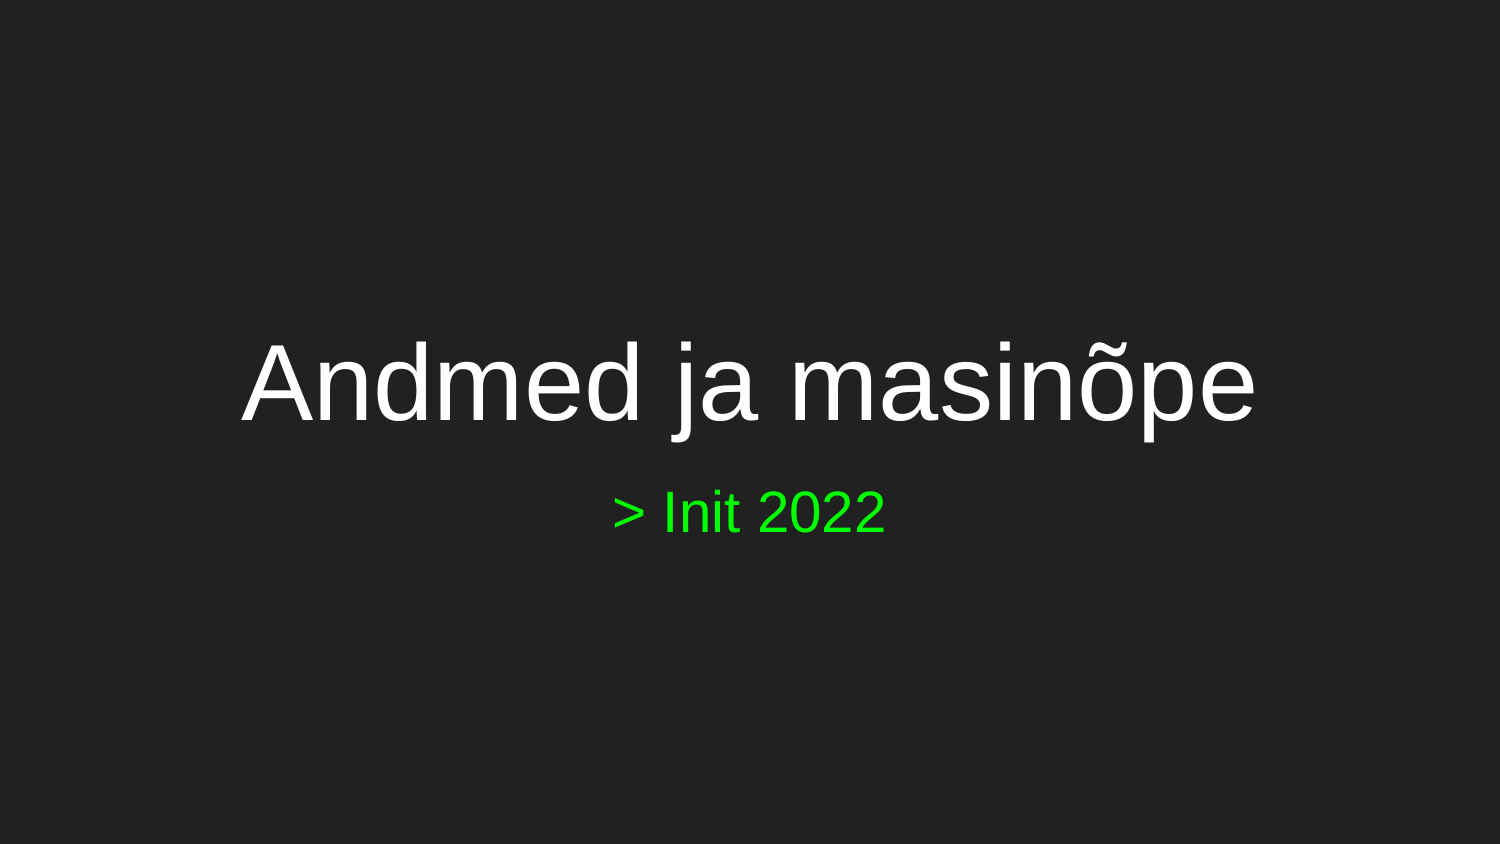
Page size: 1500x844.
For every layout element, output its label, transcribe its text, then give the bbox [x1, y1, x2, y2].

title Andmed ja masinõpe [51, 122, 1449, 459]
subtitle > Init 2022 [51, 464, 1449, 595]
